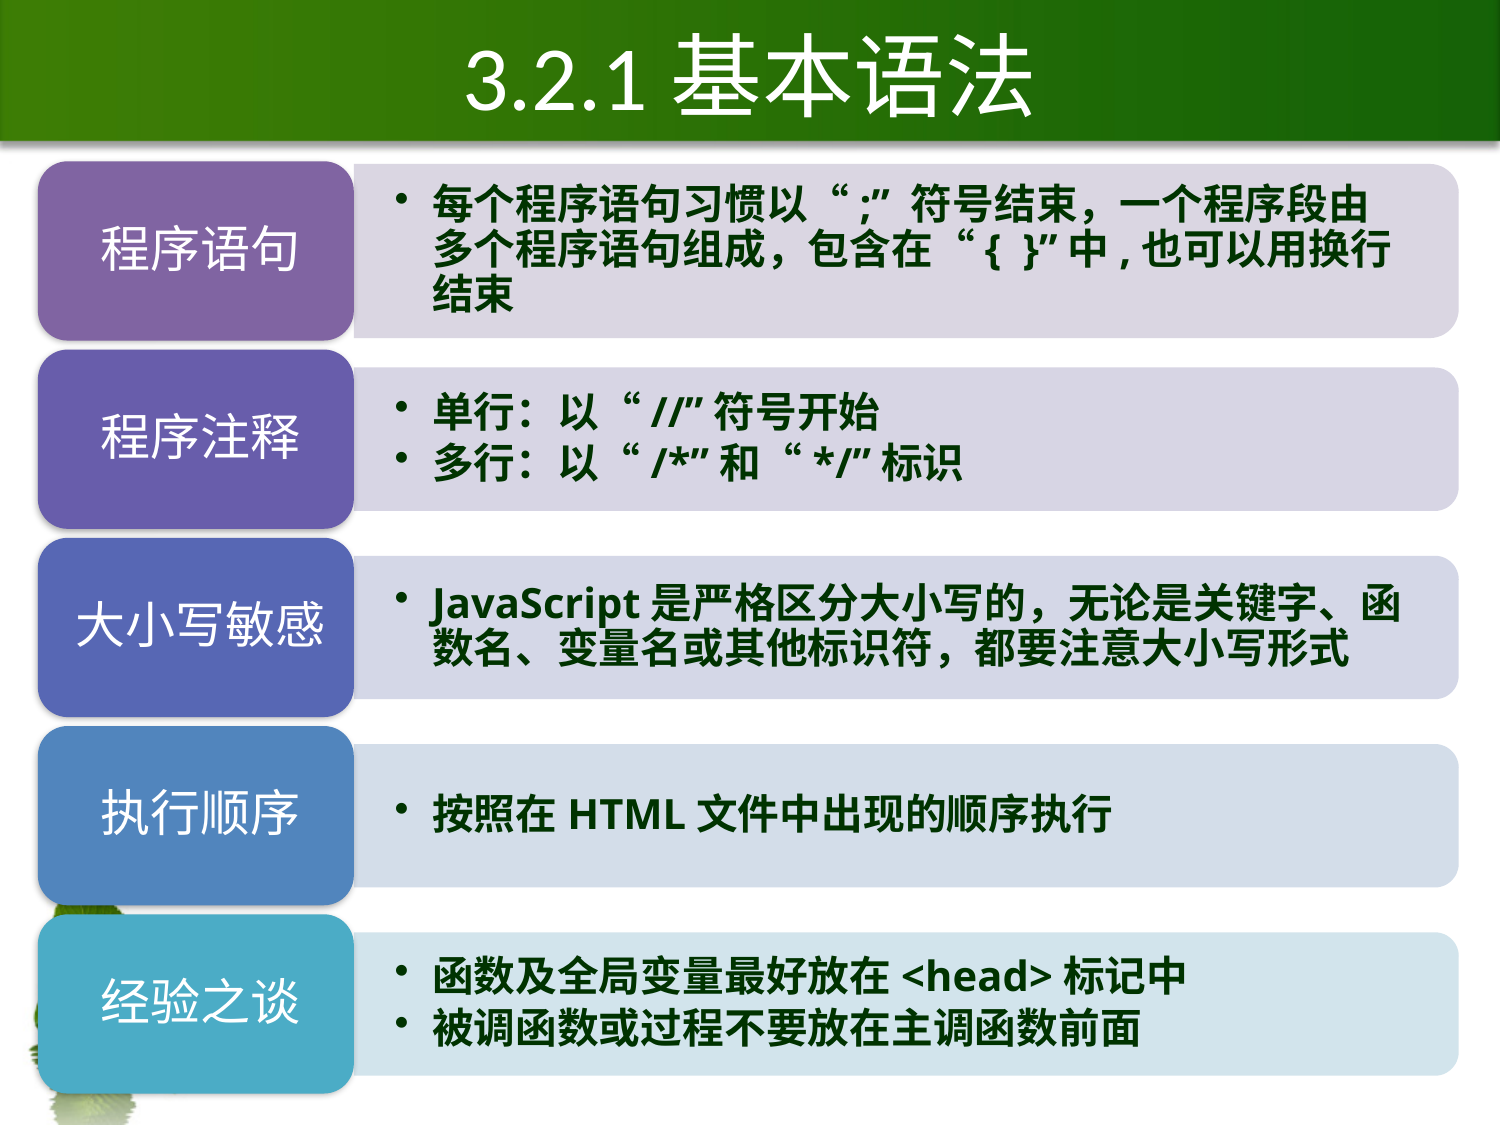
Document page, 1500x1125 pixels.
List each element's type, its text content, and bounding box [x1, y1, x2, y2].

picture [0, 0, 1500, 1125]
title 3.2.1基本语法 [5, 9, 1495, 138]
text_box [14, 160, 1483, 1095]
